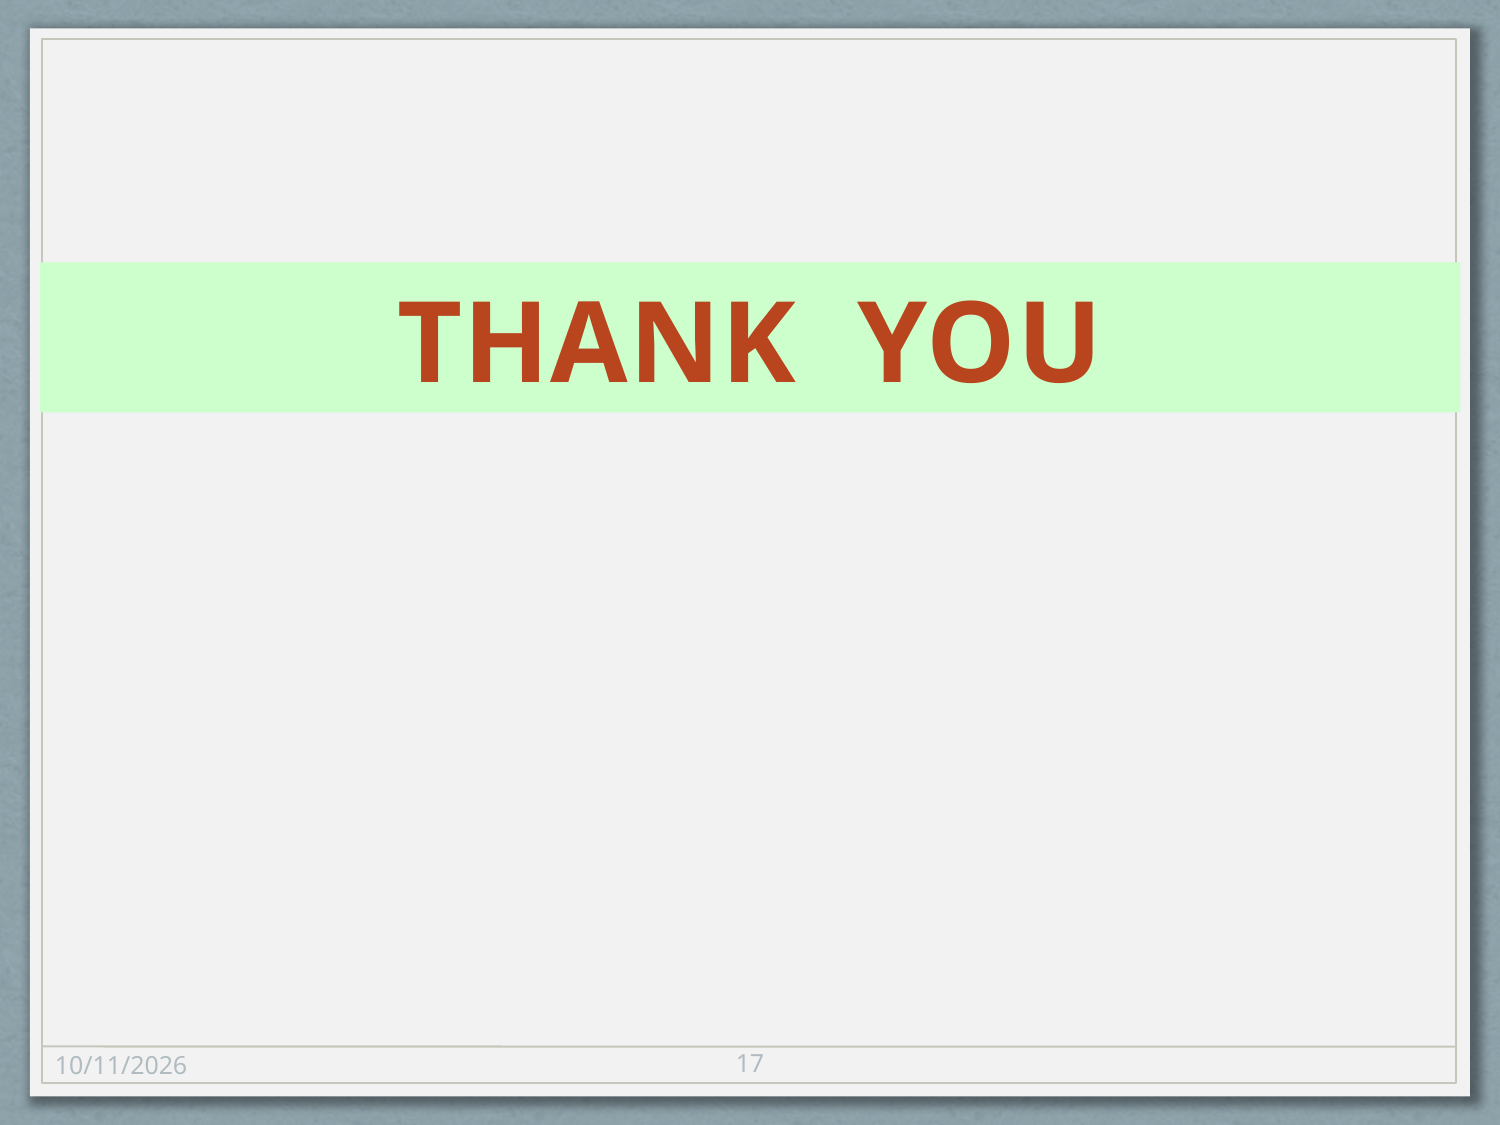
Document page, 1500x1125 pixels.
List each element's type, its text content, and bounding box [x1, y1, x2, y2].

text_box THANK YOU [39, 262, 1461, 413]
slide_number 17 [687, 1042, 813, 1088]
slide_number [39, 1045, 390, 1088]
